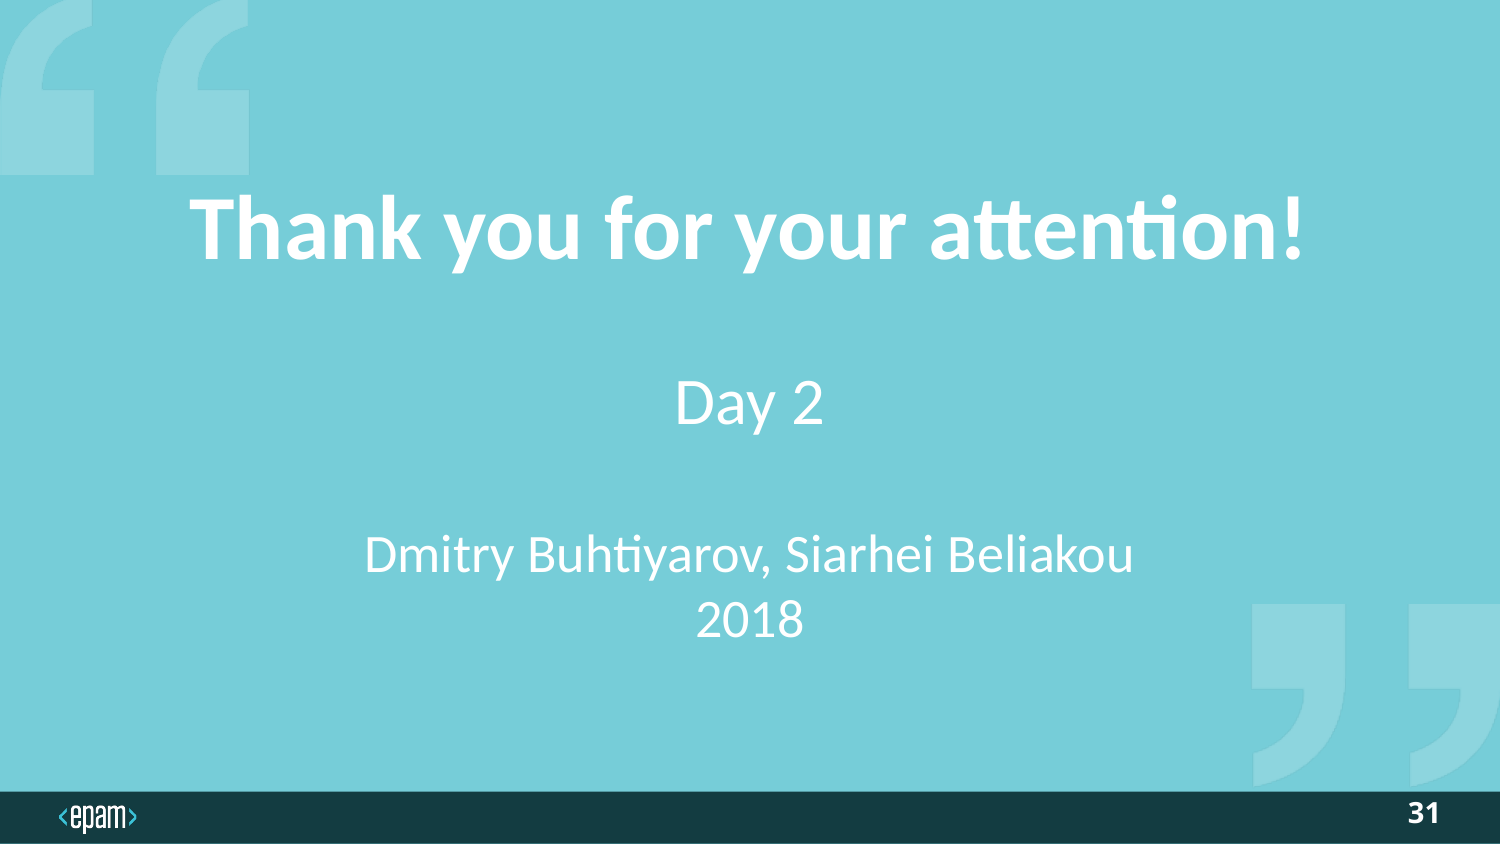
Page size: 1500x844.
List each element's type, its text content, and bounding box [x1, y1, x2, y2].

slide_number 31 [1216, 791, 1442, 844]
text_box Thank you for your attention! Day 2 Dmitry Buhtiyarov, Siarhei Beliakou 2018 [0, 160, 1500, 736]
